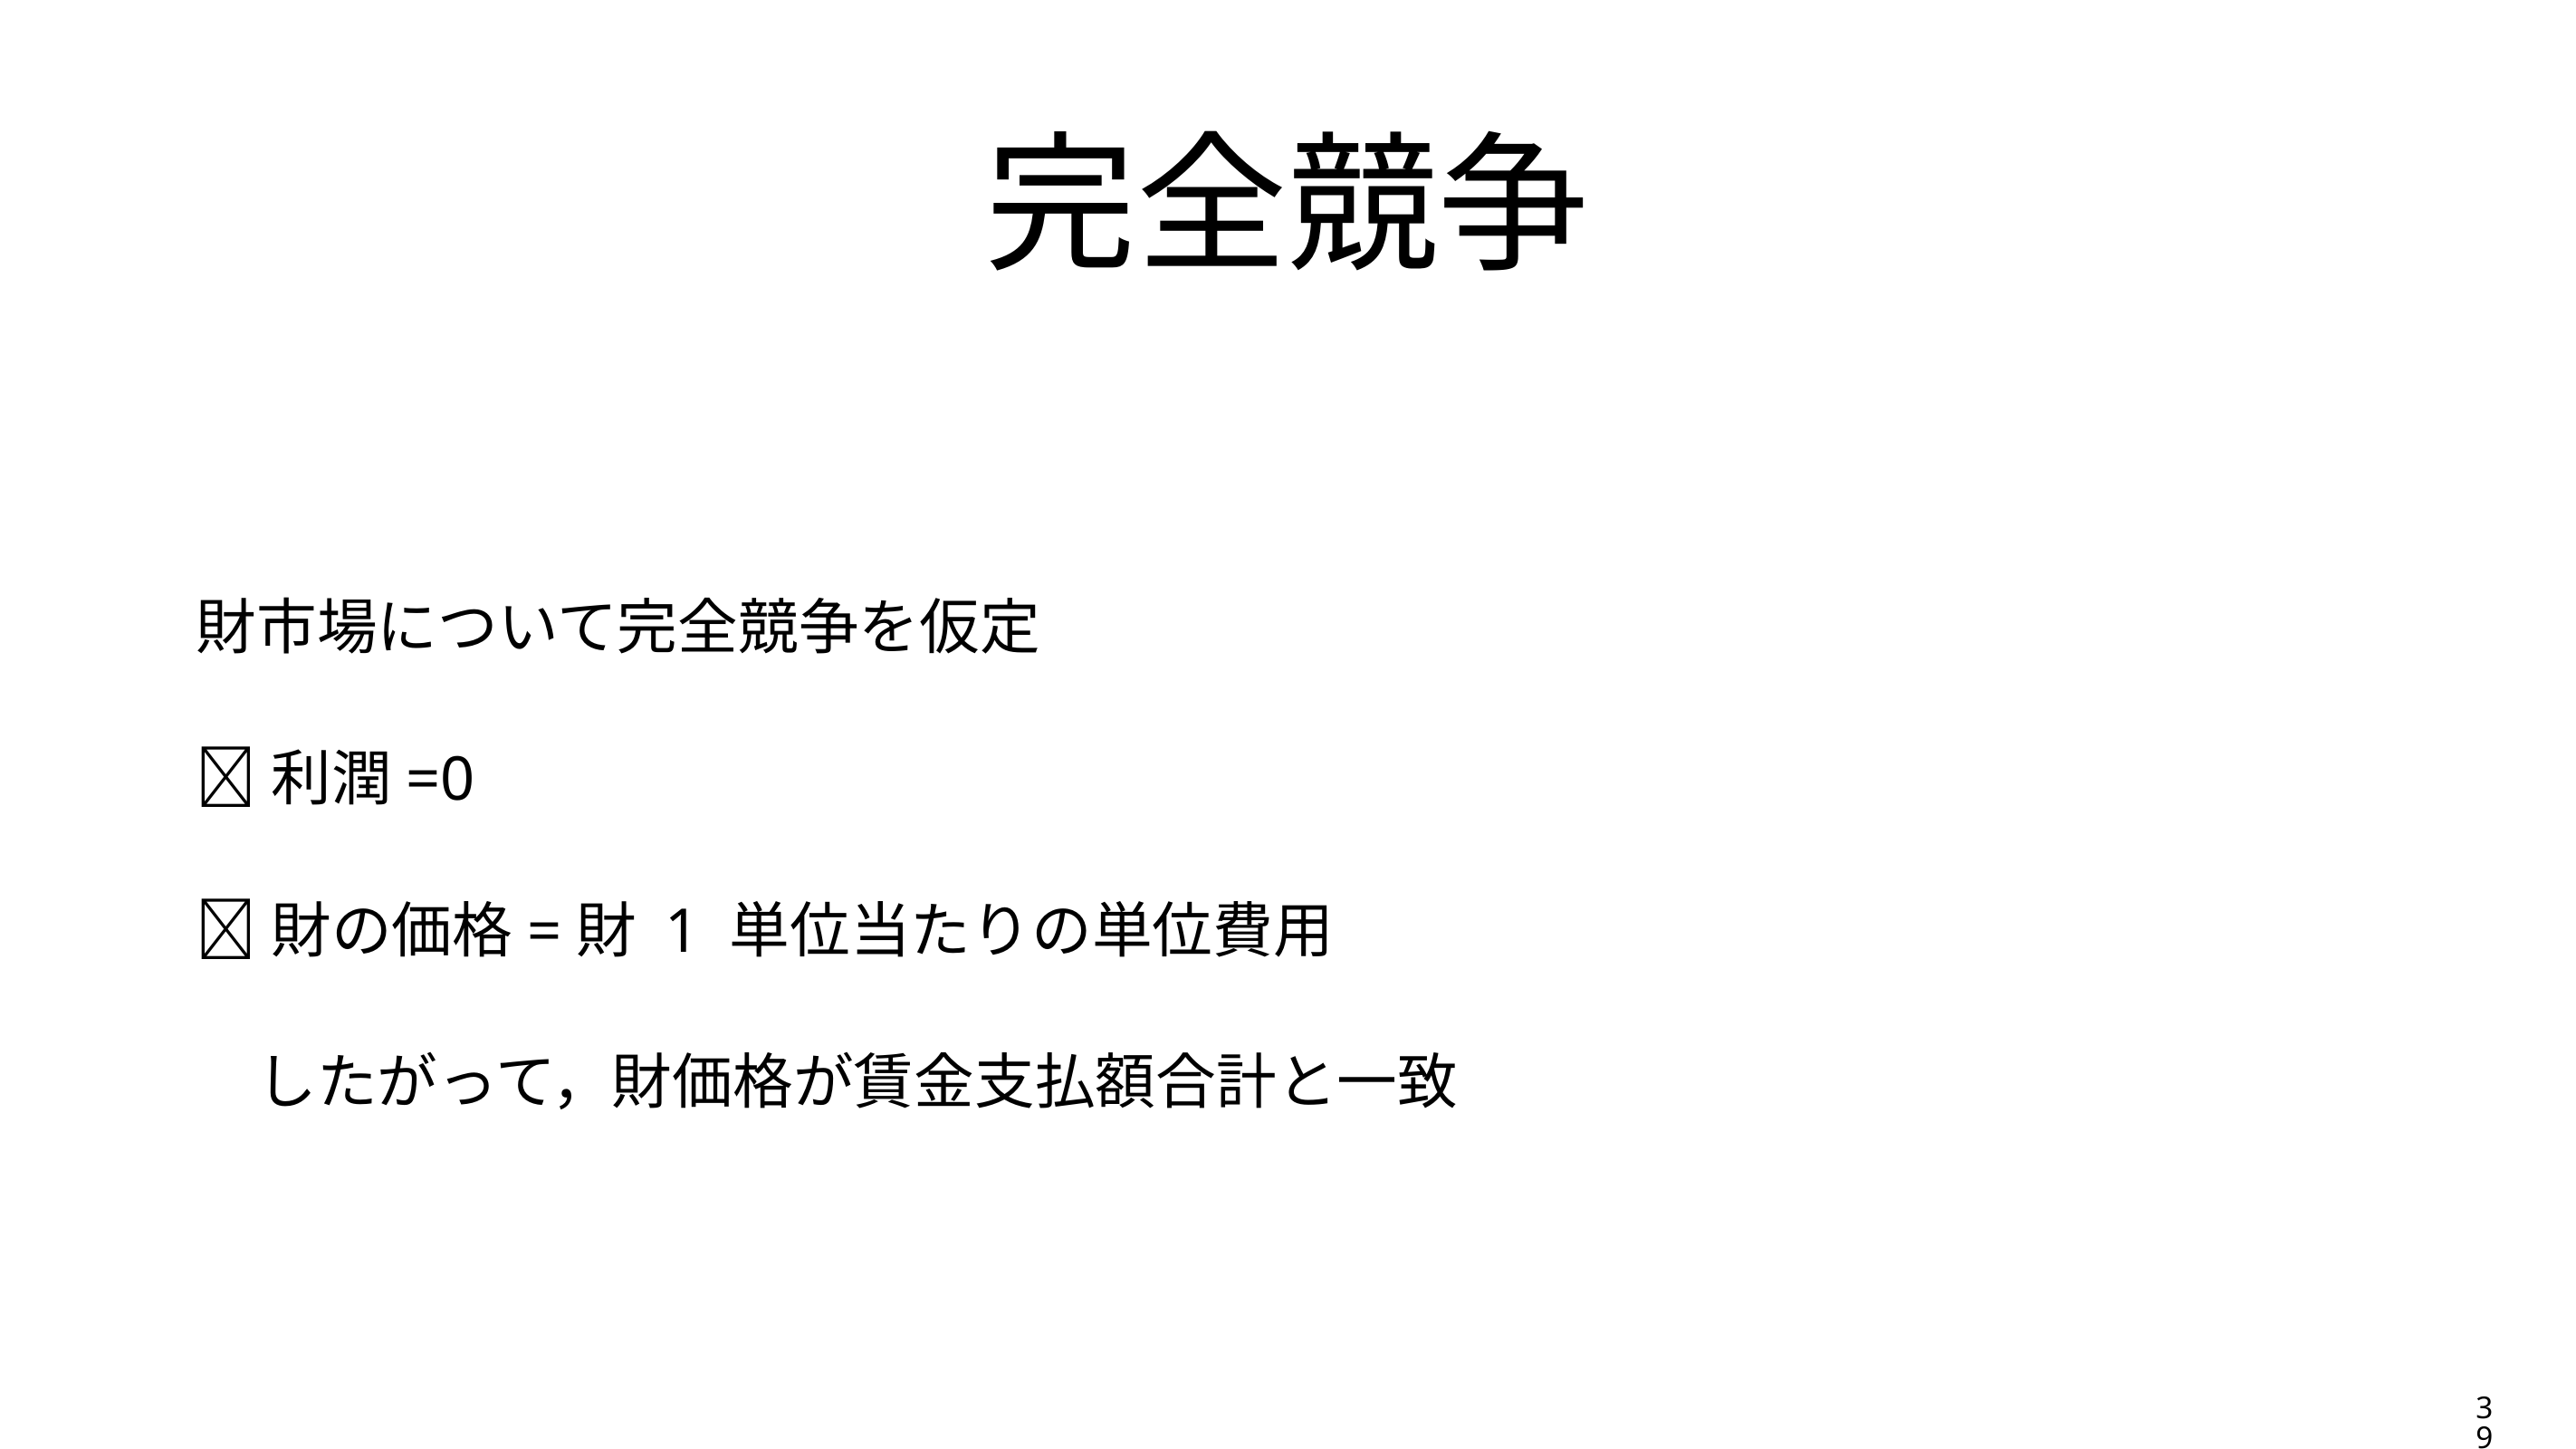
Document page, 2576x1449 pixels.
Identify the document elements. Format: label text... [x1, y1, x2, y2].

slide_number 39 [2467, 1380, 2518, 1434]
list 財市場について完全競争を仮定 利潤=0 財の価格=財 1 単位当たりの単位費用 したがって，財価格が賃金支払額合計と一致 [187, 384, 2388, 1319]
title 完全競争 [187, 37, 2388, 360]
